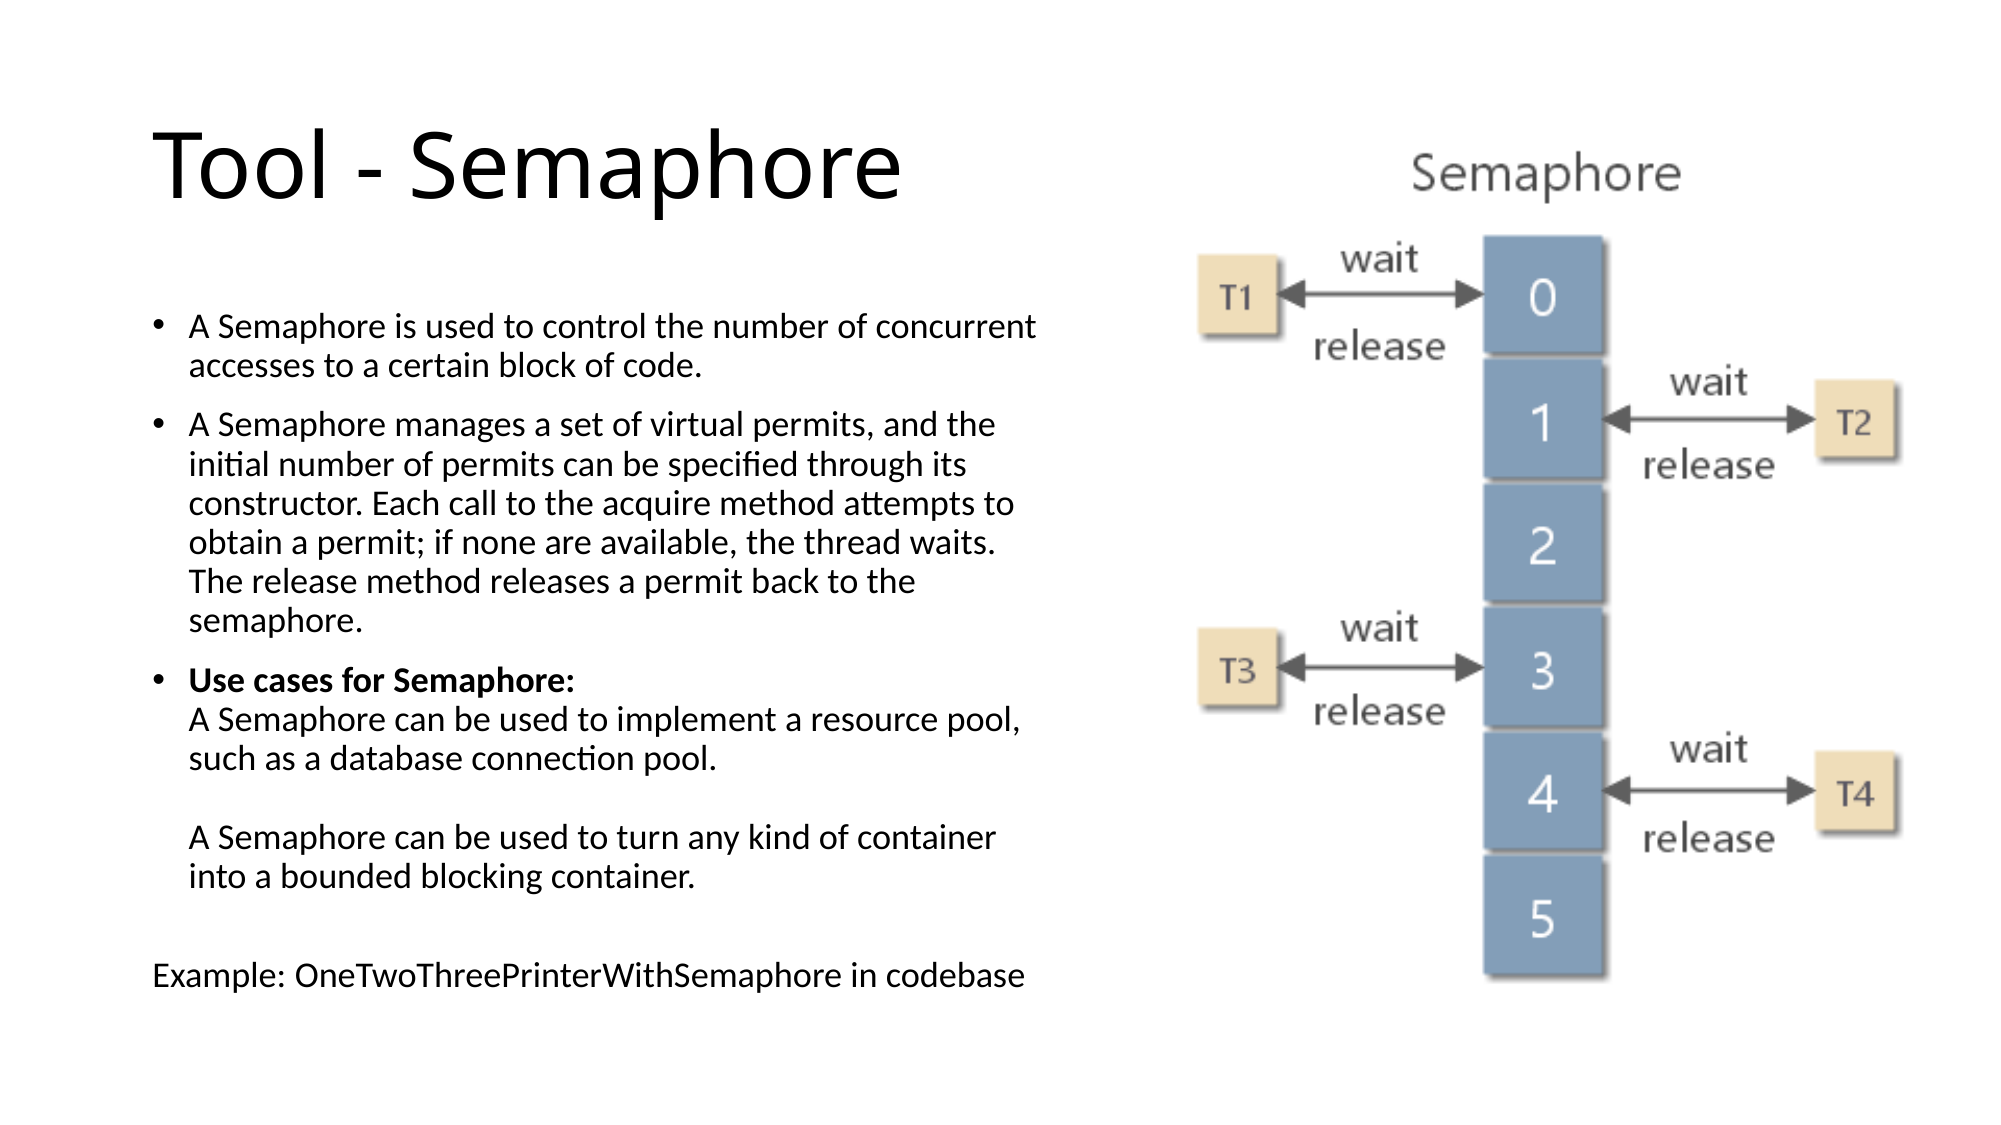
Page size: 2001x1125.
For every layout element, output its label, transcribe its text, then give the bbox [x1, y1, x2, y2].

title Tool - Semaphore [137, 59, 1863, 278]
list A Semaphore is used to control the number of concurrent accesses to a certain block of code. A Semaphore manages a set of virtual permits, and the initial number of permits can be specified through its constructor. Each call to the acquire method attempts to obtain a permit; if none are available, the thread waits. The release method releases a permit back to the semaphore. Use cases for Semaphore: A Semaphore can be used to implement a resource pool, such as a database connection pool. A Semaphore can be used to turn any kind of container into a bounded blocking container. Example: OneTwoThreePrinterWithSemaphore in codebase [137, 299, 1067, 1014]
picture [1114, 85, 2000, 1080]
